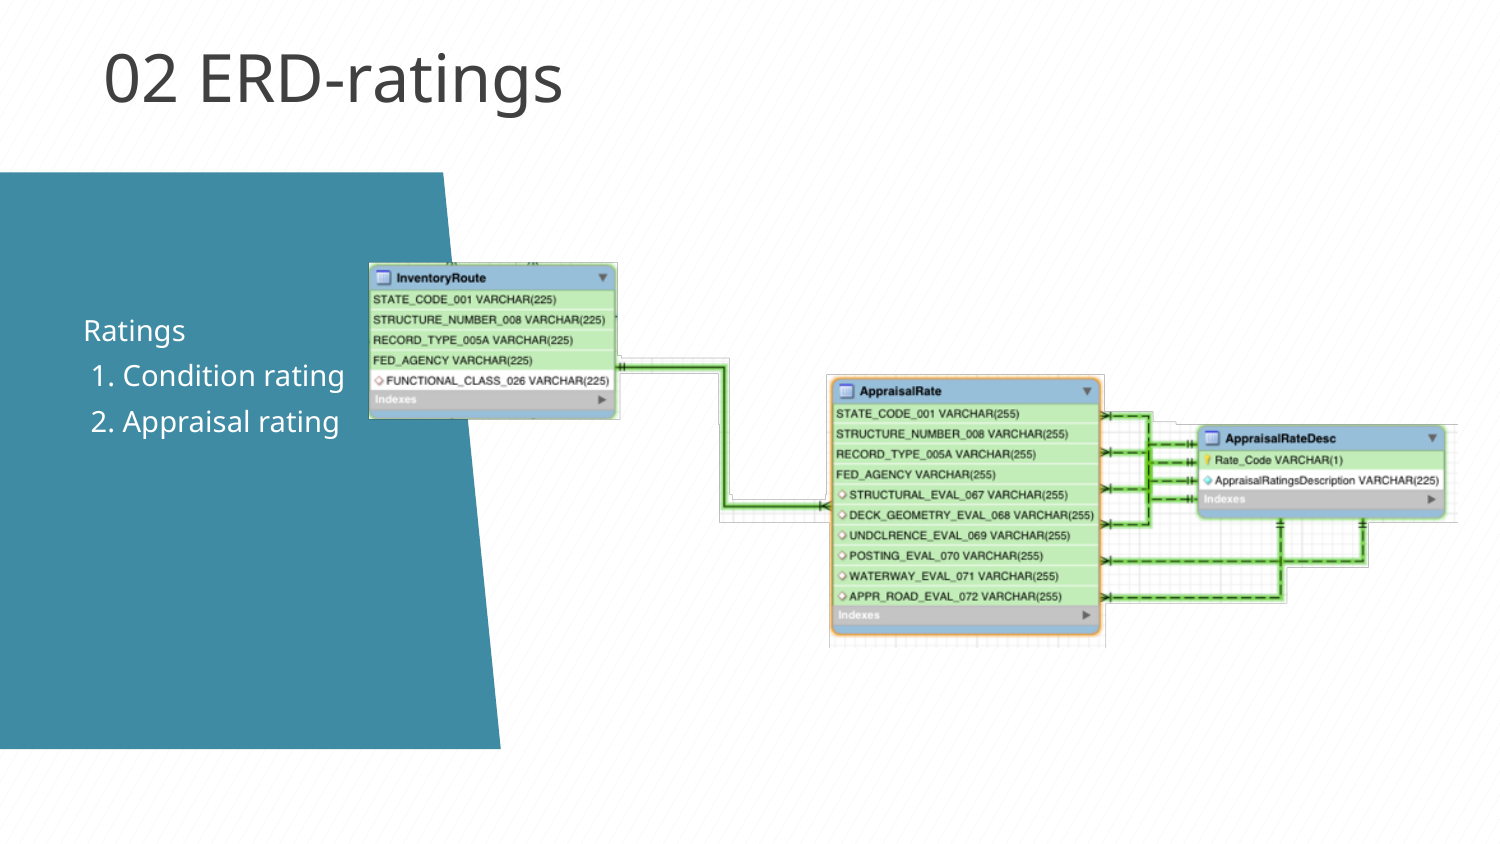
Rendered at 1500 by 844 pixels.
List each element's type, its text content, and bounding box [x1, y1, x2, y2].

picture [359, 256, 1458, 648]
text_box Ratings 1. Condition rating 2. Appraisal rating [68, 294, 354, 491]
text_box [0, 170, 503, 752]
text_box 02 ERD-ratings [88, 50, 678, 103]
